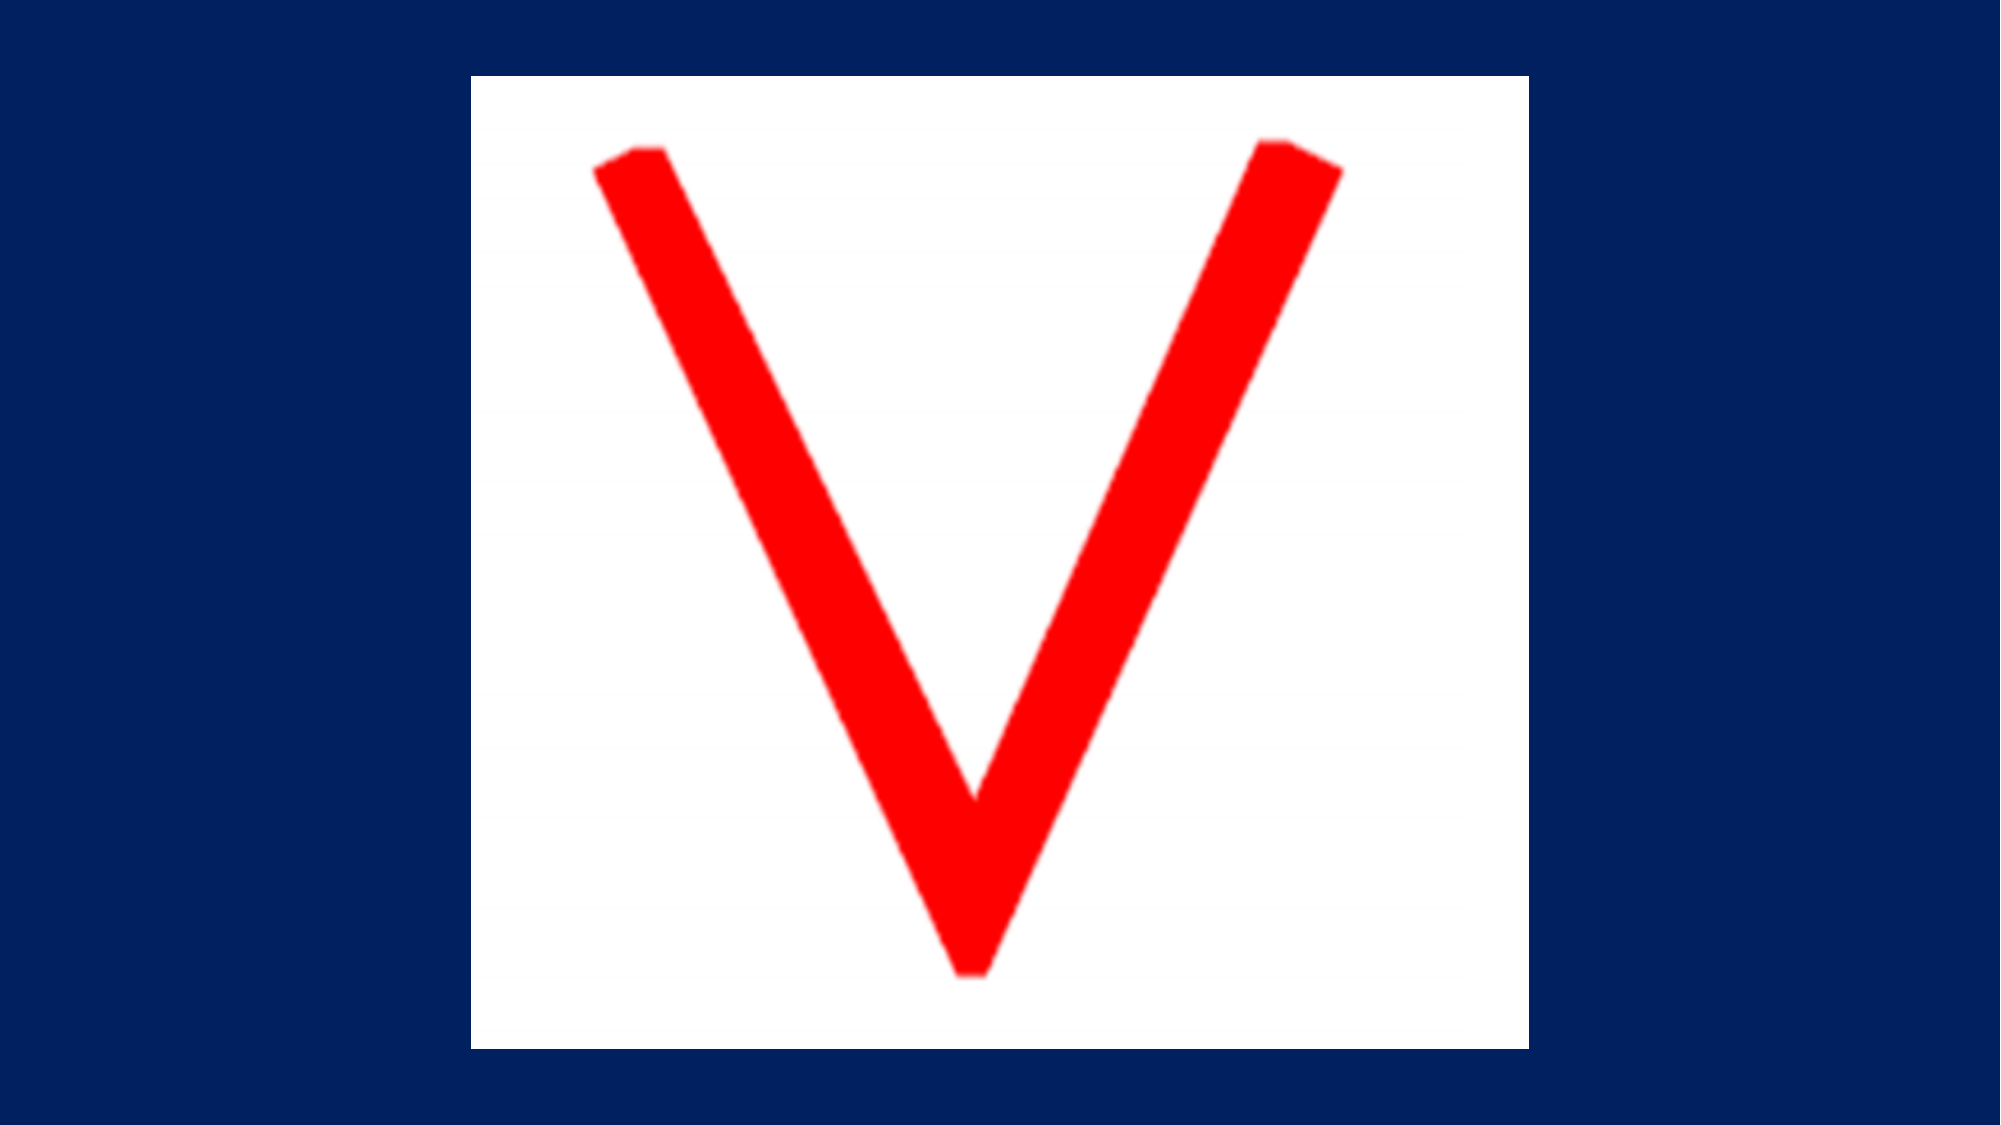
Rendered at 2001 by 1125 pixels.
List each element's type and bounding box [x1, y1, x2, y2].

picture [471, 76, 1529, 1049]
